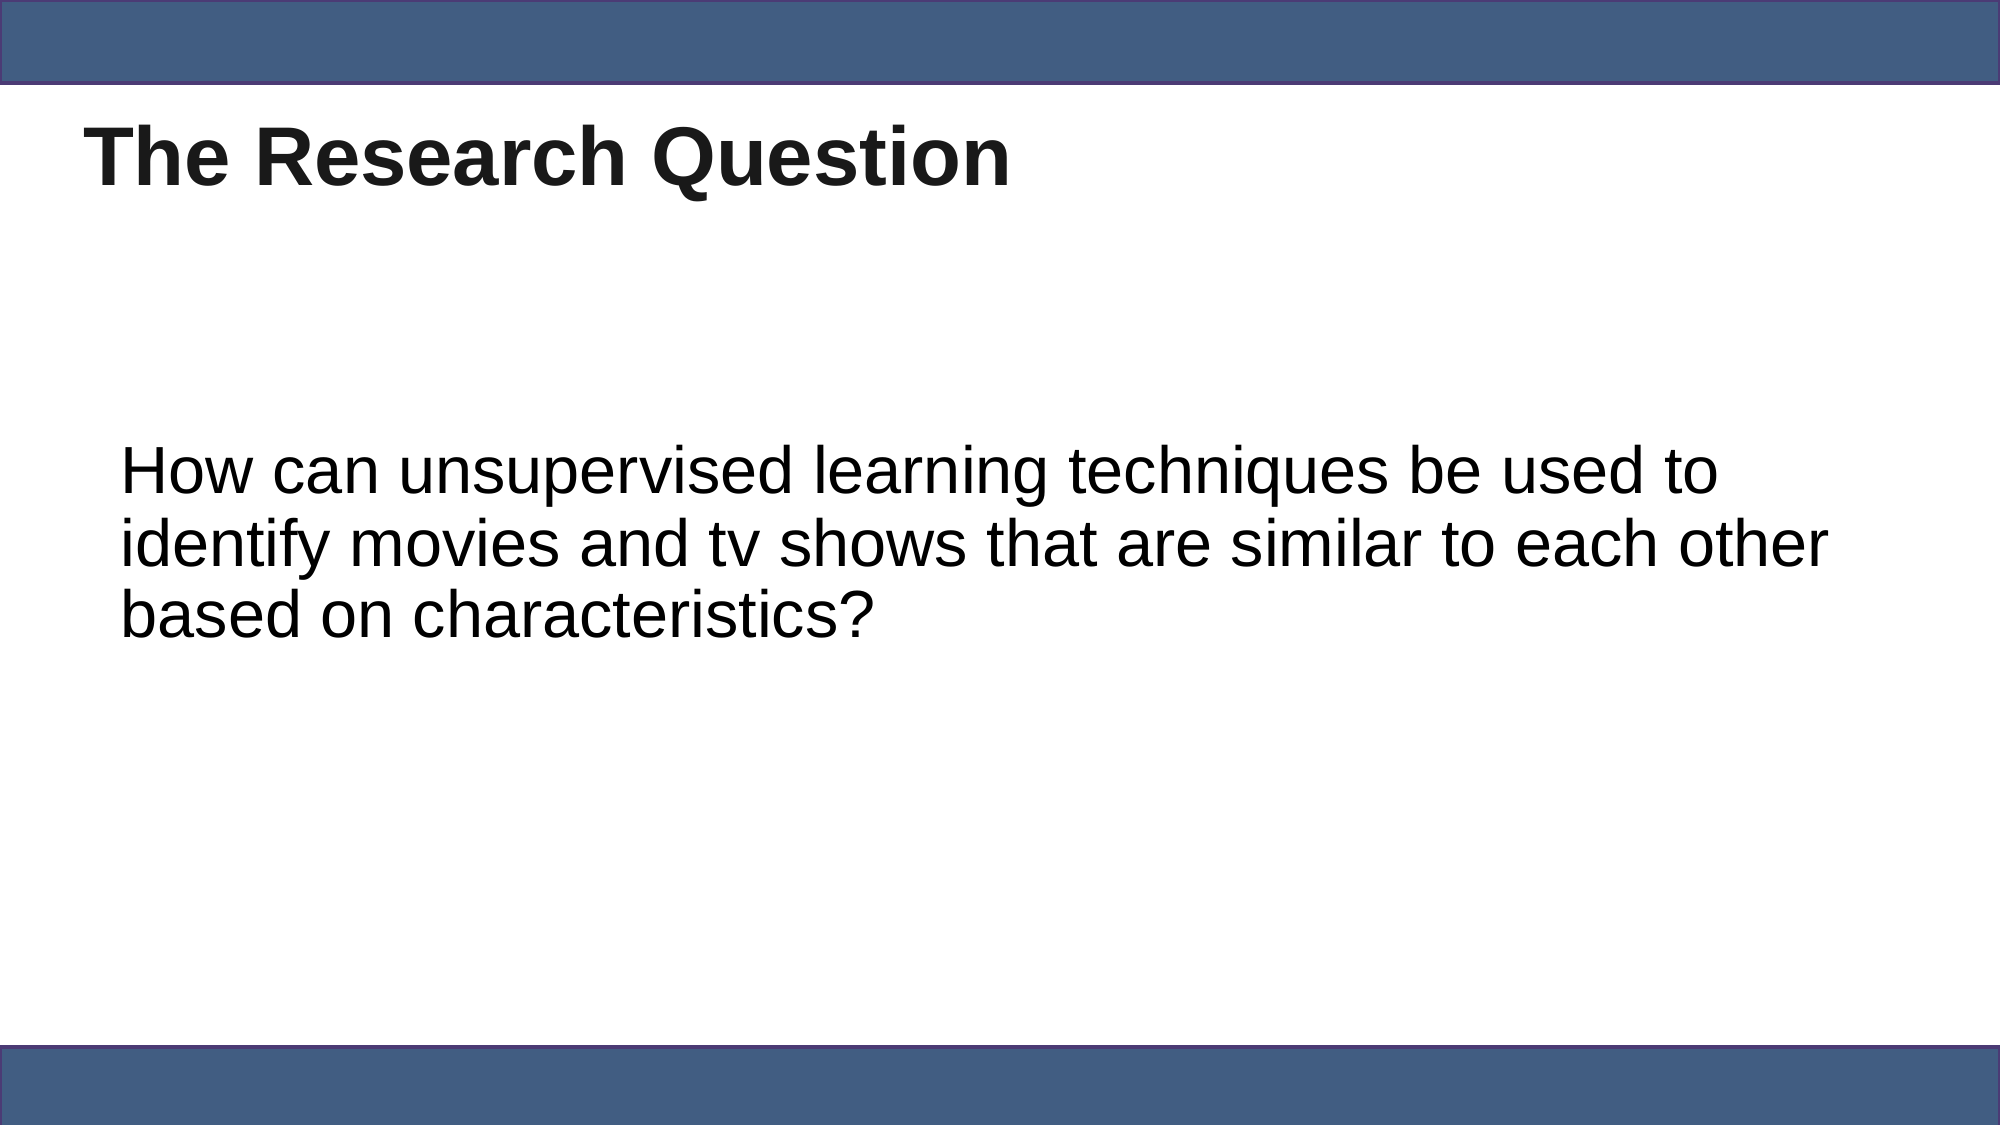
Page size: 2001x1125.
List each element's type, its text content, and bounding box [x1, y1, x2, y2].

title The Research Question [68, 87, 1932, 213]
text_box [0, 0, 2000, 85]
text_box [0, 1045, 2000, 1125]
list How can unsupervised learning techniques be used to identify movies and tv shows that are similar to each other based on characteristics? [68, 421, 1932, 1045]
